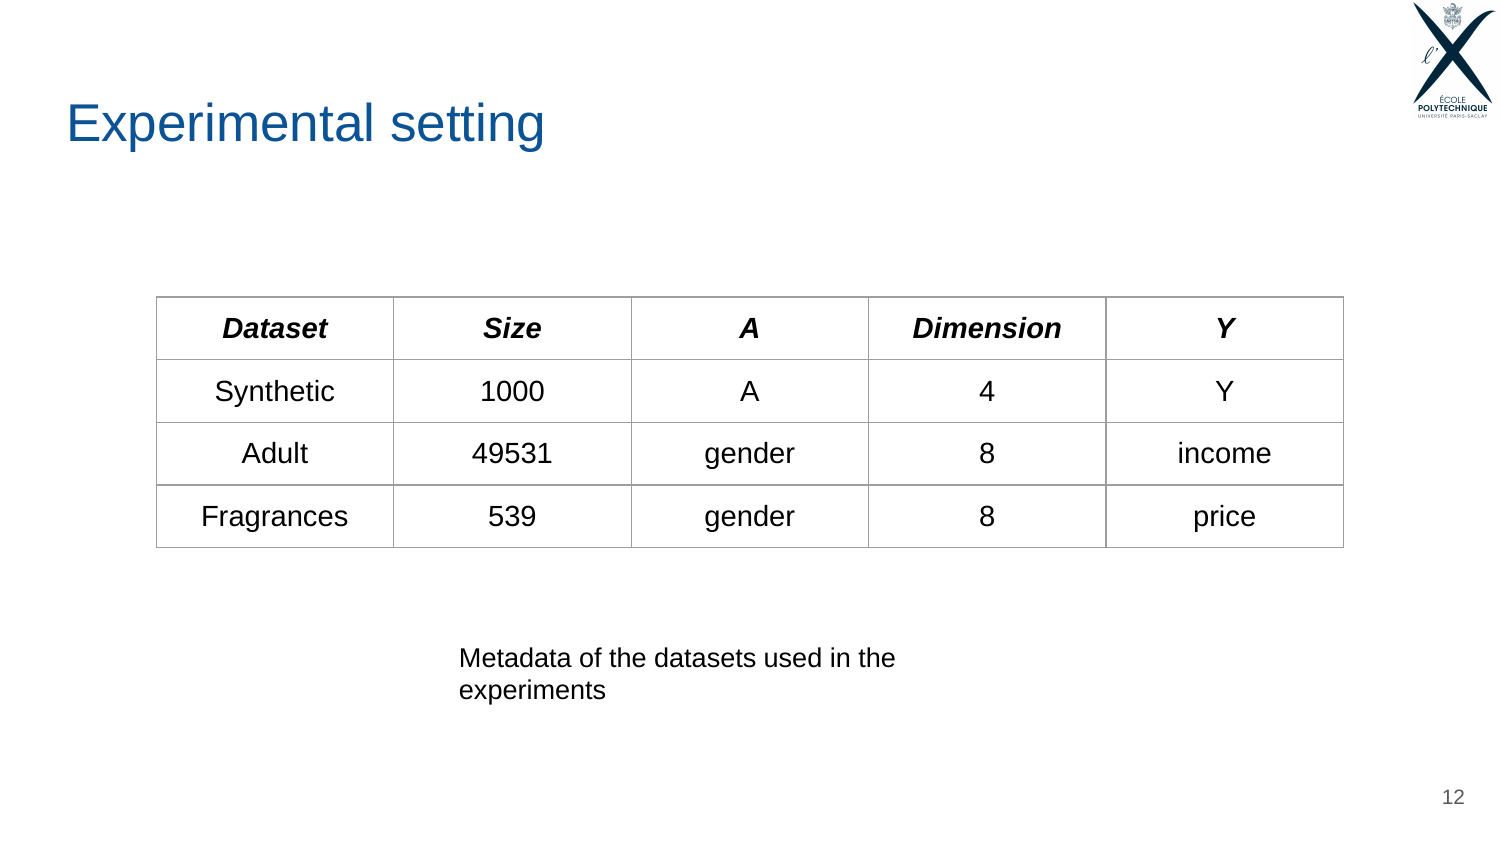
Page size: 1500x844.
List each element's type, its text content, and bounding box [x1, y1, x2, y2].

table_header Dimension [869, 298, 1105, 359]
table_cell 8 [869, 423, 1105, 484]
title Experimental setting [51, 72, 1449, 167]
table_cell Y [1107, 360, 1343, 422]
table_cell 8 [869, 486, 1105, 547]
table_cell A [632, 360, 868, 422]
table_header A [632, 298, 868, 359]
slide_number ‹#› [1389, 764, 1480, 830]
table_cell gender [632, 486, 868, 547]
table_cell Fragrances [157, 486, 393, 547]
text_box Metadata of the datasets used in the experiments [444, 625, 1056, 691]
table_header Y [1107, 298, 1343, 359]
table_cell 1000 [394, 360, 631, 422]
table_cell 4 [869, 360, 1105, 422]
table_cell Synthetic [157, 360, 393, 422]
table_cell 539 [394, 486, 631, 547]
table_cell price [1107, 486, 1343, 547]
table_cell Adult [157, 423, 393, 484]
table_cell gender [632, 423, 868, 484]
picture [1409, 0, 1500, 121]
table_header Size [394, 298, 631, 359]
table_cell 49531 [394, 423, 631, 484]
table_cell income [1107, 423, 1343, 484]
table_header Dataset [157, 298, 393, 359]
